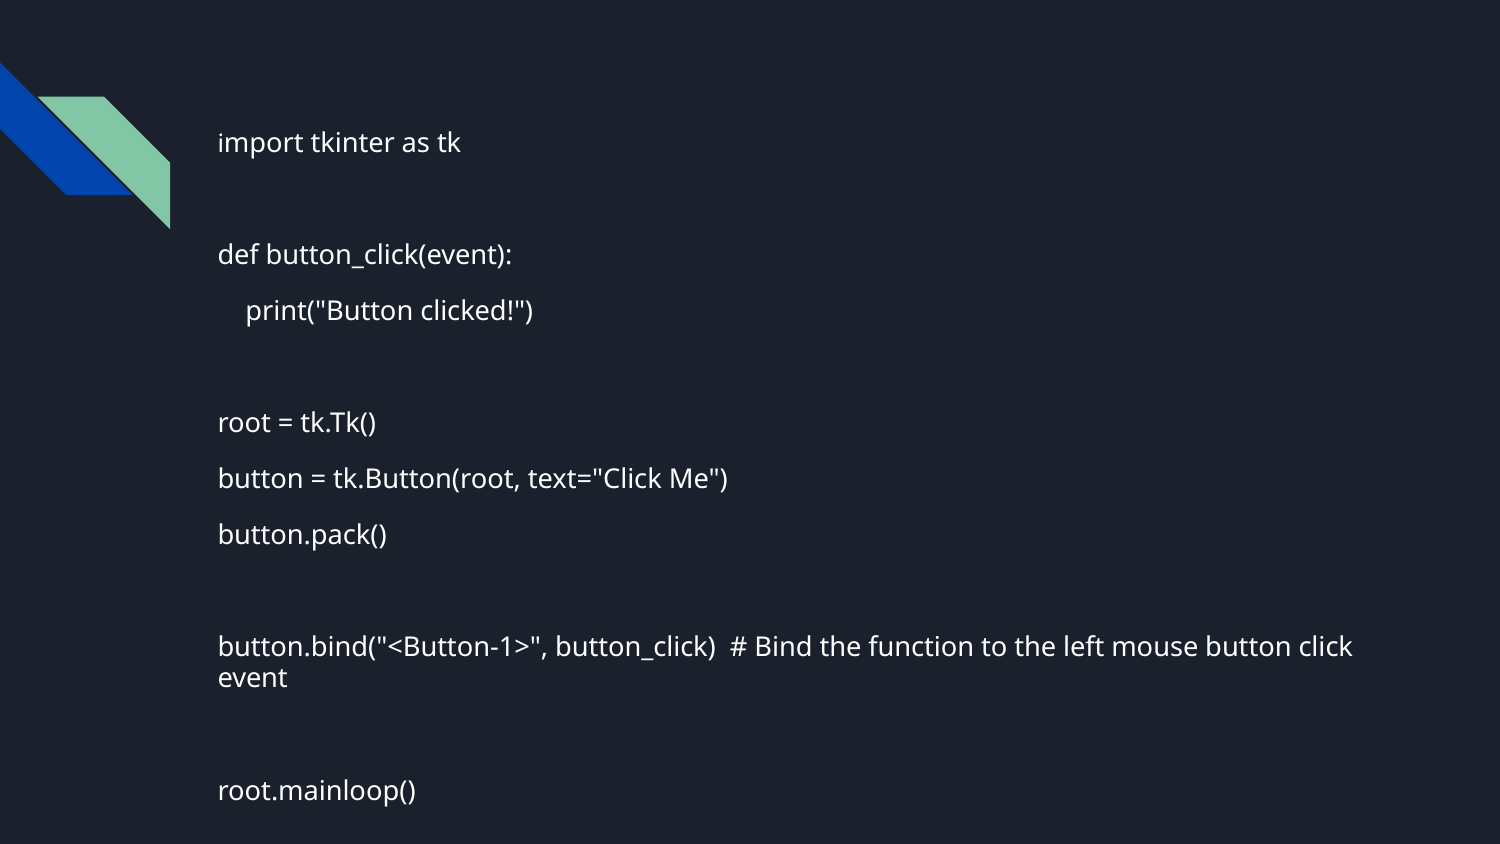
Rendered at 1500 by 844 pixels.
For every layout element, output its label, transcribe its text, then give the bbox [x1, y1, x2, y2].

list import tkinter as tk def button_click(event): print("Button clicked!") root = tk.Tk() button = tk.Button(root, text="Click Me") button.pack() button.bind("<Button-1>", button_click) # Bind the function to the left mouse button click event root.mainloop() [202, 112, 1439, 792]
